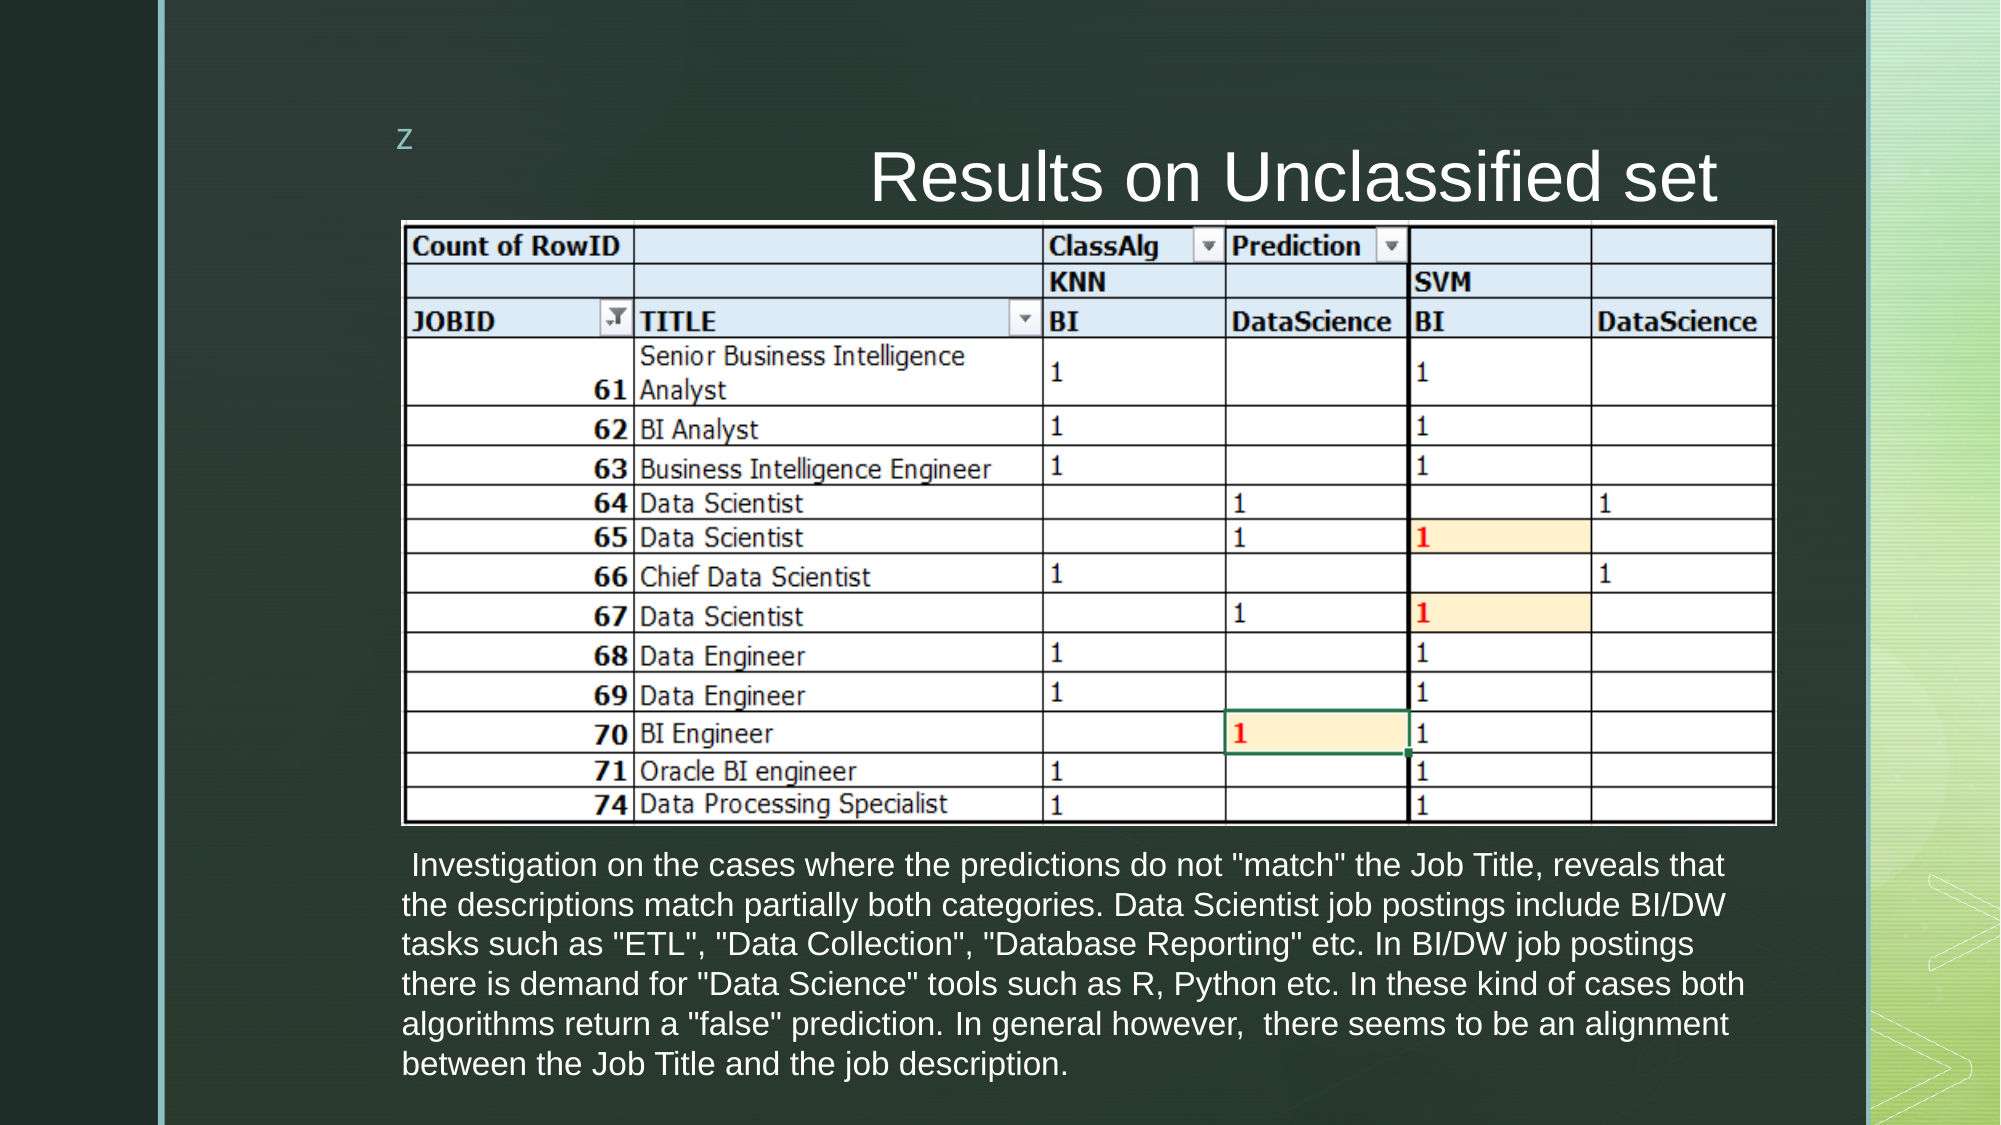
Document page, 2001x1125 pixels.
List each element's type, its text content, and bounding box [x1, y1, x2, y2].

title Results on Unclassified set [428, 132, 1734, 220]
text_box Investigation on the cases where the predictions do not "match" the Job Title, reveals that the descriptions match partially both categories. Data Scientist job postings include BI/DW tasks such as "ETL", "Data Collection", "Database Reporting" etc. In BI/DW job postings there is demand for "Data Science" tools such as R, Python etc. In these kind of cases both algorithms return a "false" prediction. In general however, there seems to be an alignment between the Job Title and the job description. [386, 835, 1775, 1090]
picture [1871, 0, 2001, 1125]
picture [401, 220, 1777, 826]
